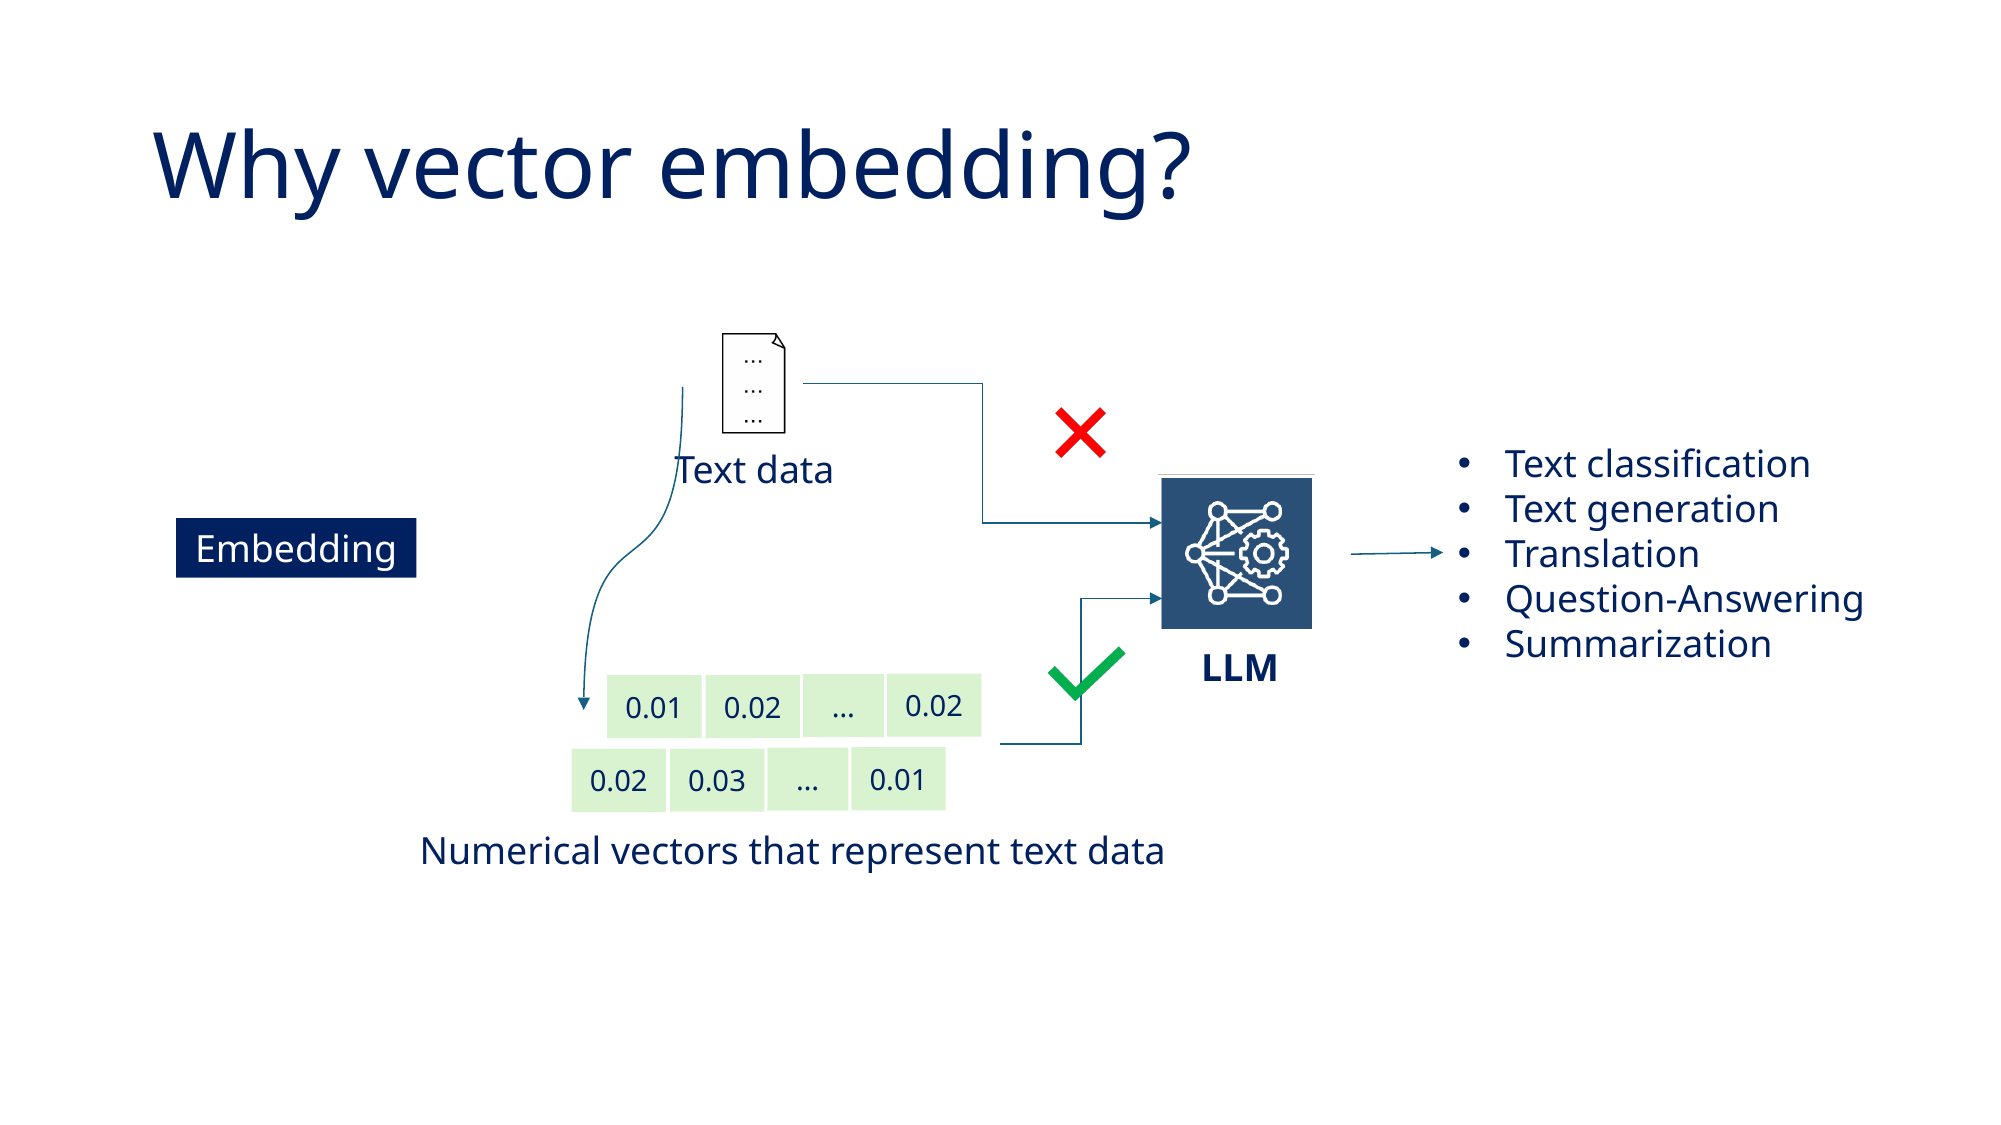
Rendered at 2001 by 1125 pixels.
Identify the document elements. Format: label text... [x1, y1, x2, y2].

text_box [571, 673, 982, 813]
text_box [802, 382, 1163, 524]
title Why vector embedding? [137, 59, 1863, 278]
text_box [999, 597, 1163, 745]
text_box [661, 317, 849, 500]
picture [1124, 440, 1352, 668]
picture [1046, 398, 1115, 467]
text_box Numerical vectors that represent text data [404, 819, 1182, 880]
picture [1045, 633, 1127, 714]
text_box Text classification Text generation Translation Question-Answering Summarization [1443, 432, 1881, 673]
text_box Embedding [176, 518, 417, 578]
text_box LLM [1186, 668, 1294, 697]
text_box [583, 386, 684, 711]
